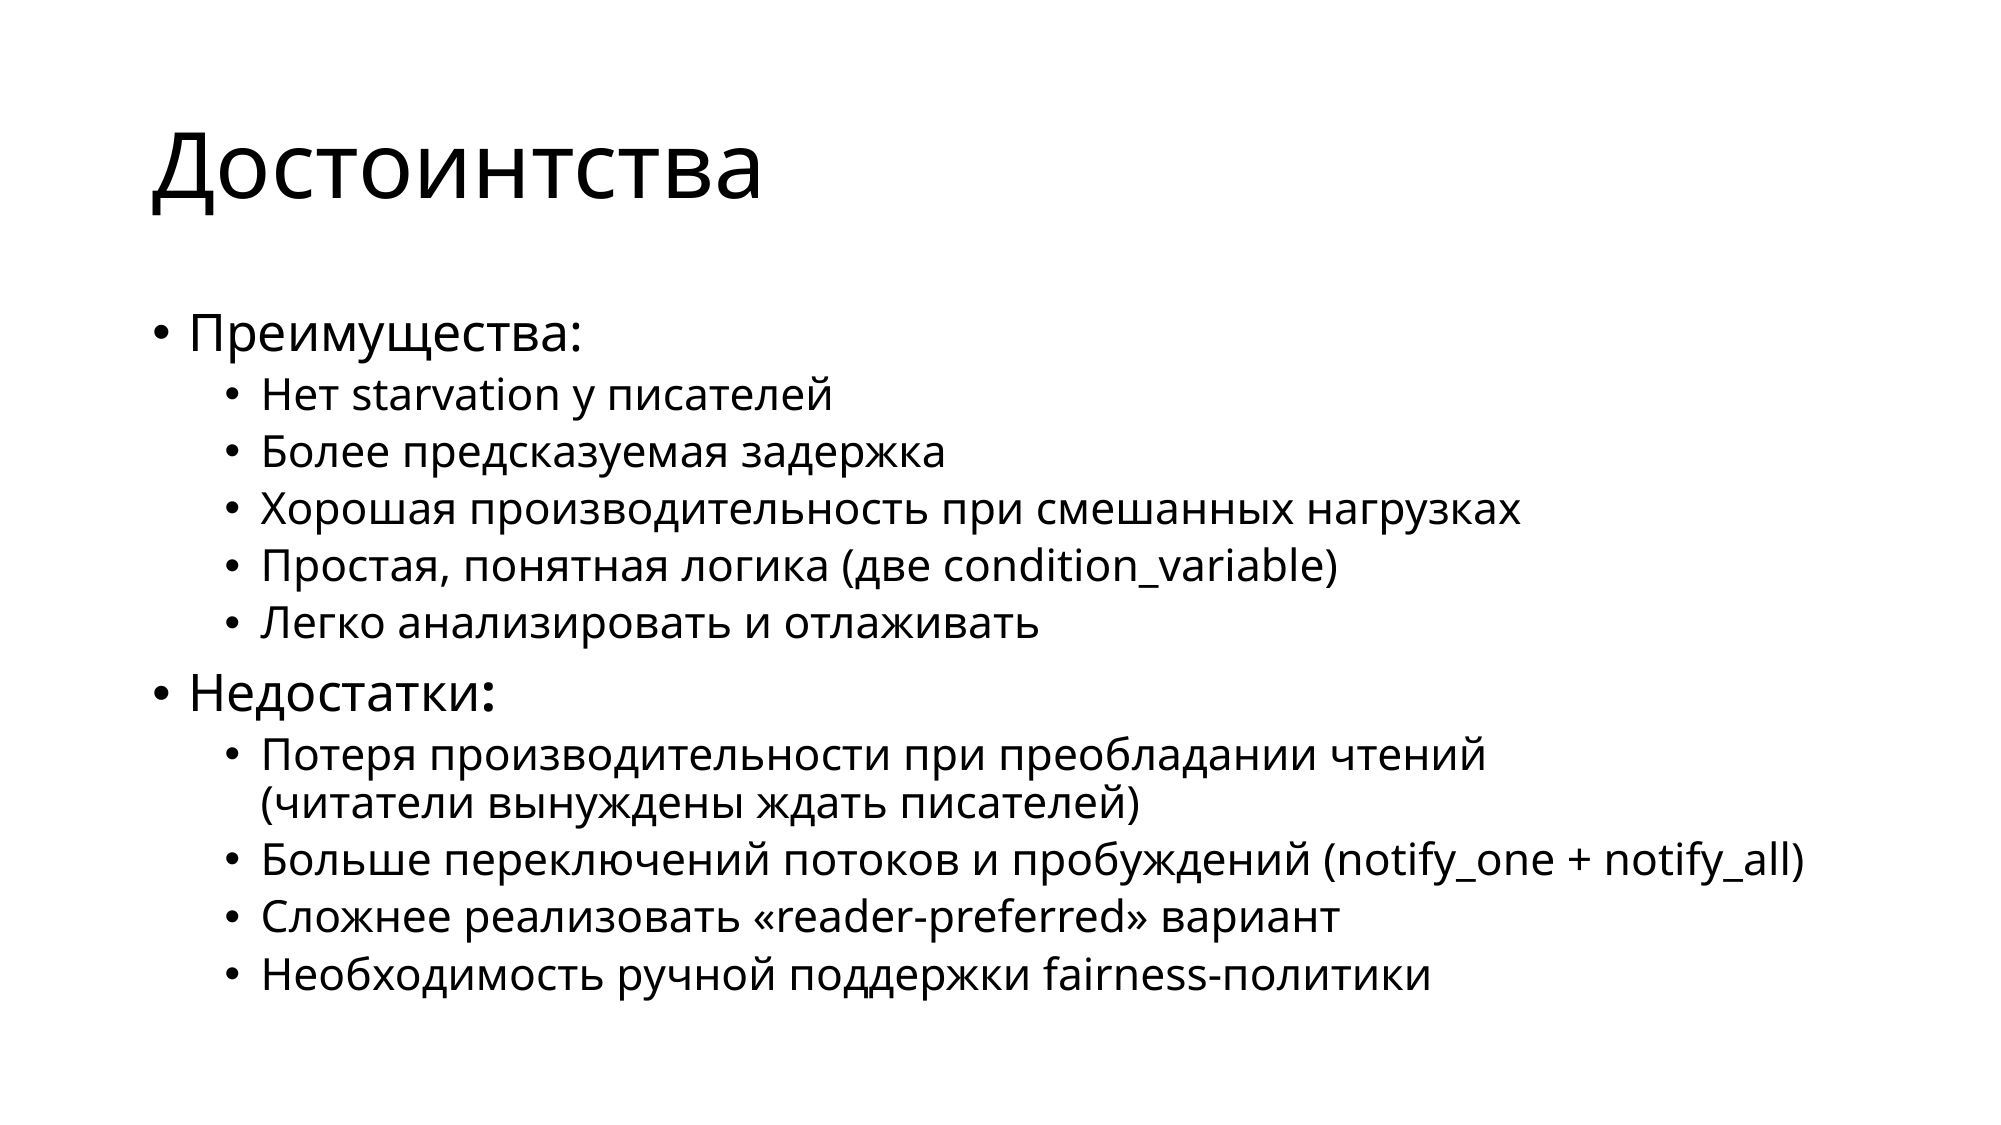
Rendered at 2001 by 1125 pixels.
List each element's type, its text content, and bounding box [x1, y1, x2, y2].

title Достоинтства [137, 59, 1863, 278]
list Преимущества: Нет starvation у писателей Более предсказуемая задержка Хорошая производительность при смешанных нагрузках Простая, понятная логика (две condition_variable) Легко анализировать и отлаживать Недостатки: Потеря производительности при преобладании чтений (читатели вынуждены ждать писателей) Больше переключений потоков и пробуждений (notify_one + notify_all) Сложнее реализовать «reader-preferred» вариант Необходимость ручной поддержки fairness-политики [137, 299, 1863, 1014]
